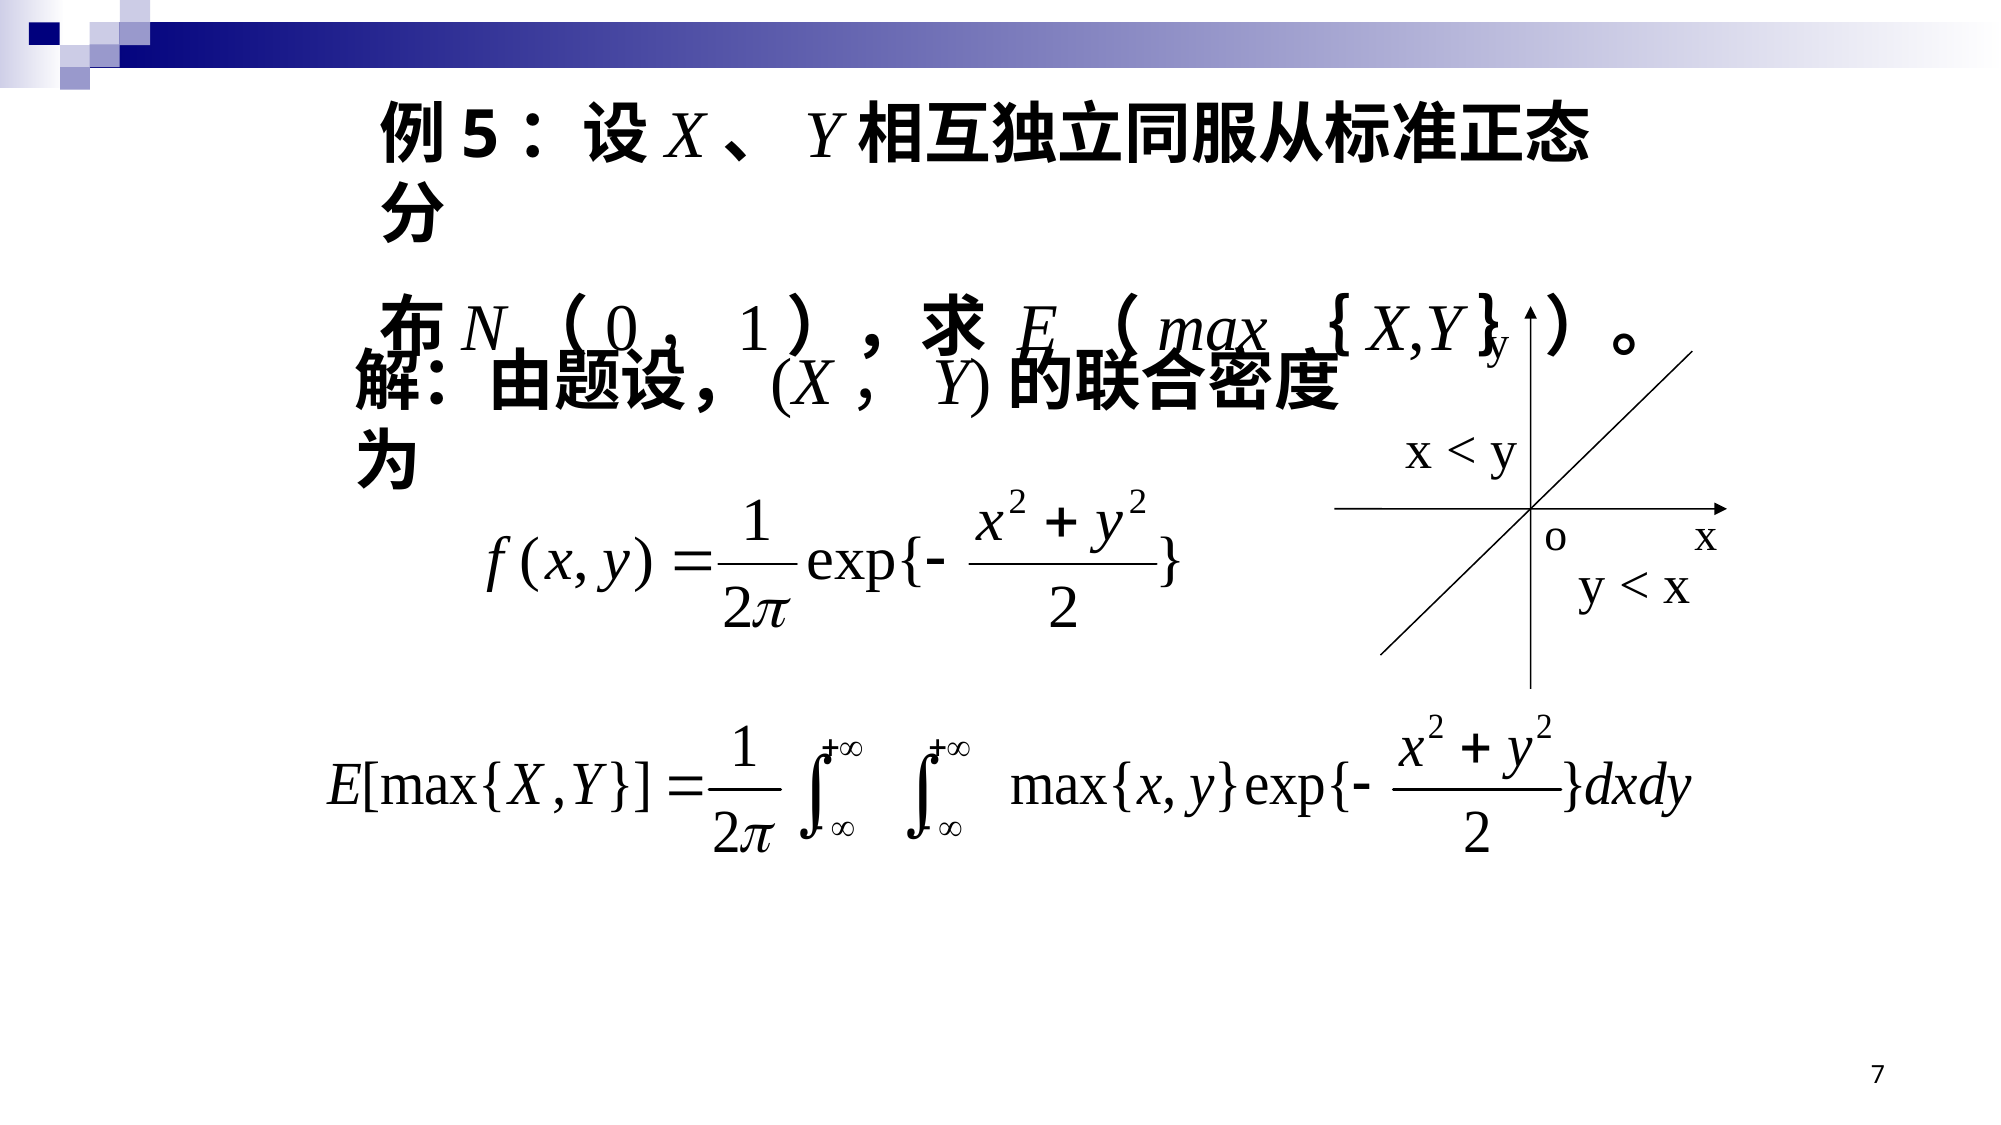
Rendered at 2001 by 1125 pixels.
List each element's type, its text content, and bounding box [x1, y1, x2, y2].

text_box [465, 471, 1194, 641]
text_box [1334, 305, 1751, 689]
slide_number 7 [1433, 1025, 1900, 1100]
text_box 例5：设X、Y相互独立同服从标准正态分 布N（0，1），求 E（max｛X,Y｝）。 [365, 83, 1658, 331]
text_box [316, 697, 1706, 867]
text_box 解：由题设，(X，Y)的联合密度为 [340, 331, 1328, 505]
